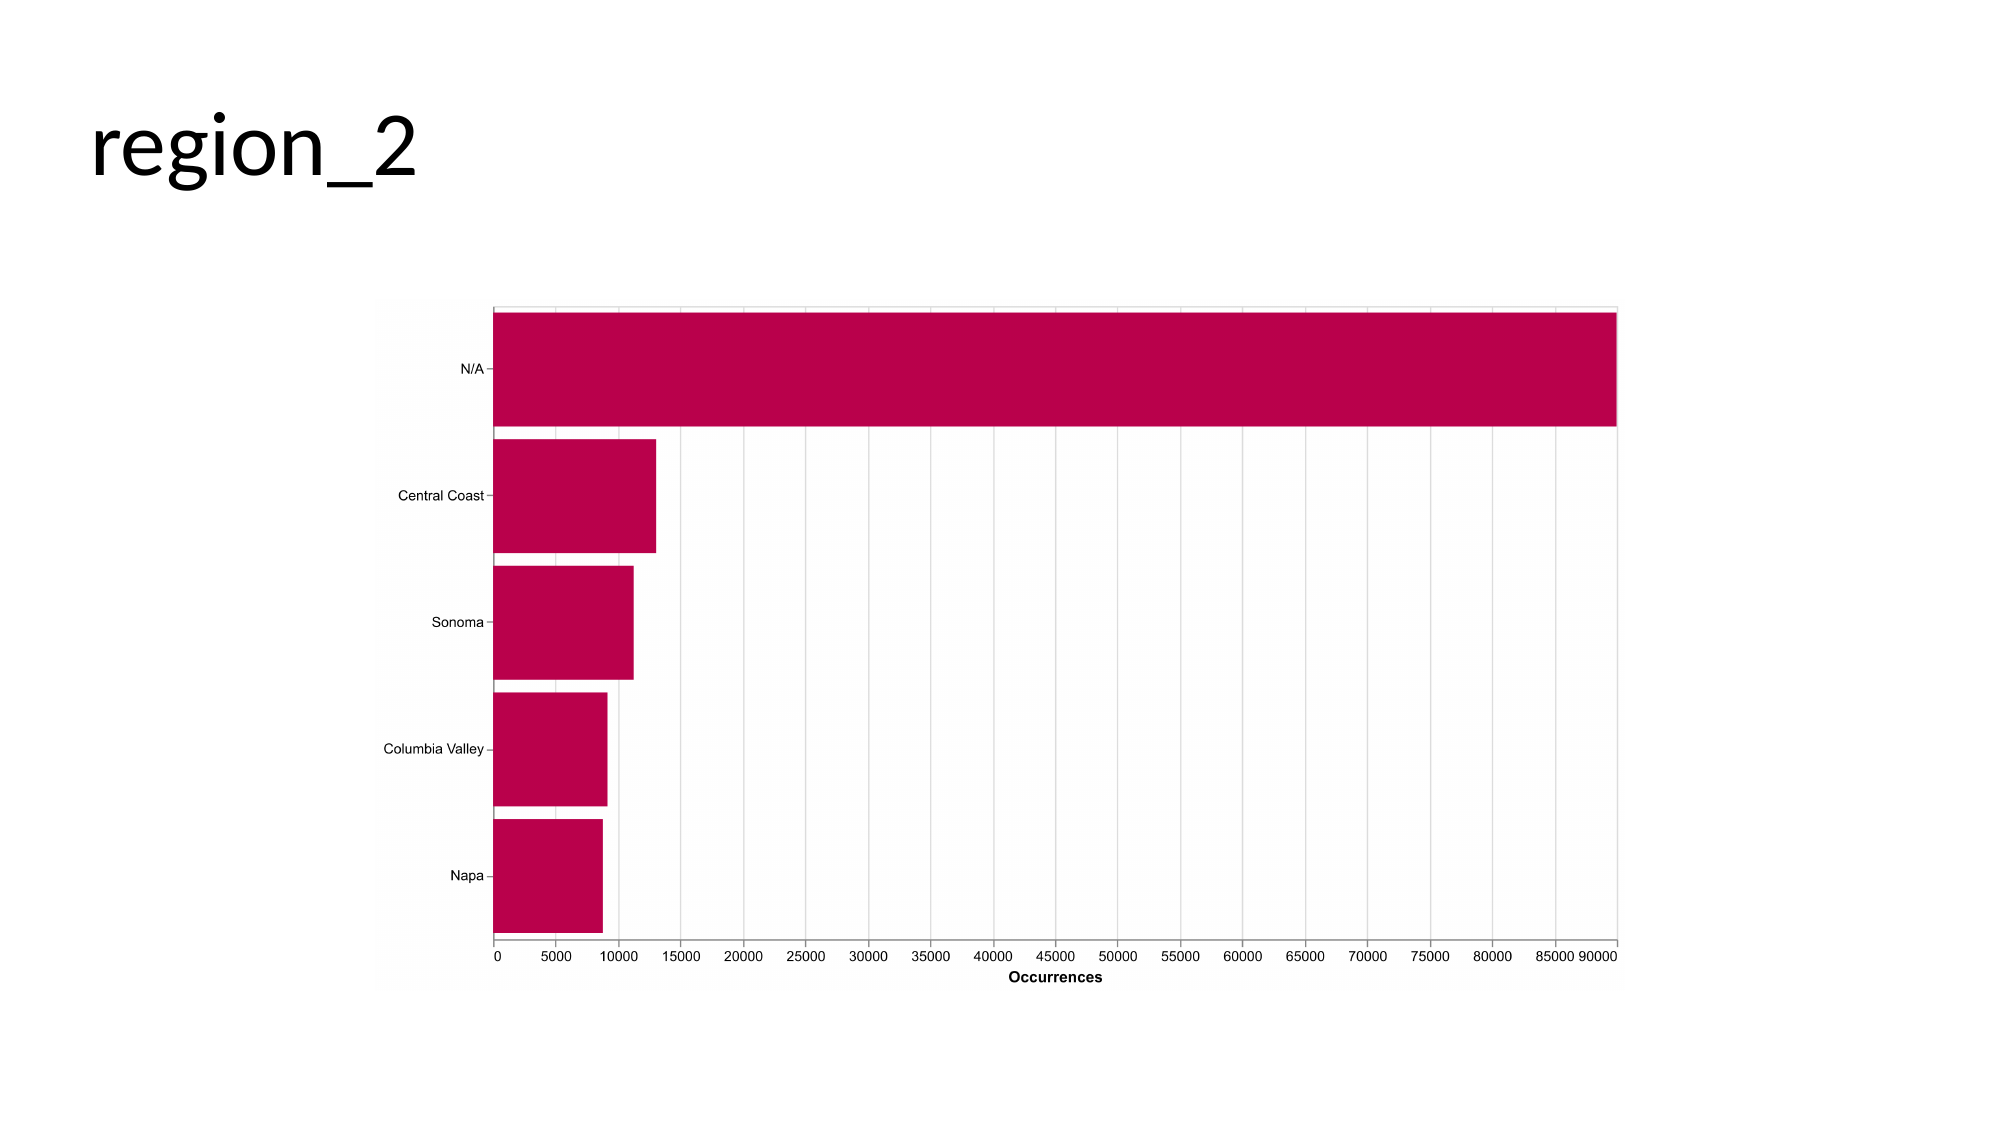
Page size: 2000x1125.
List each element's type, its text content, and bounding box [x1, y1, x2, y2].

title region_2 [75, 45, 1425, 233]
picture [374, 299, 1626, 992]
